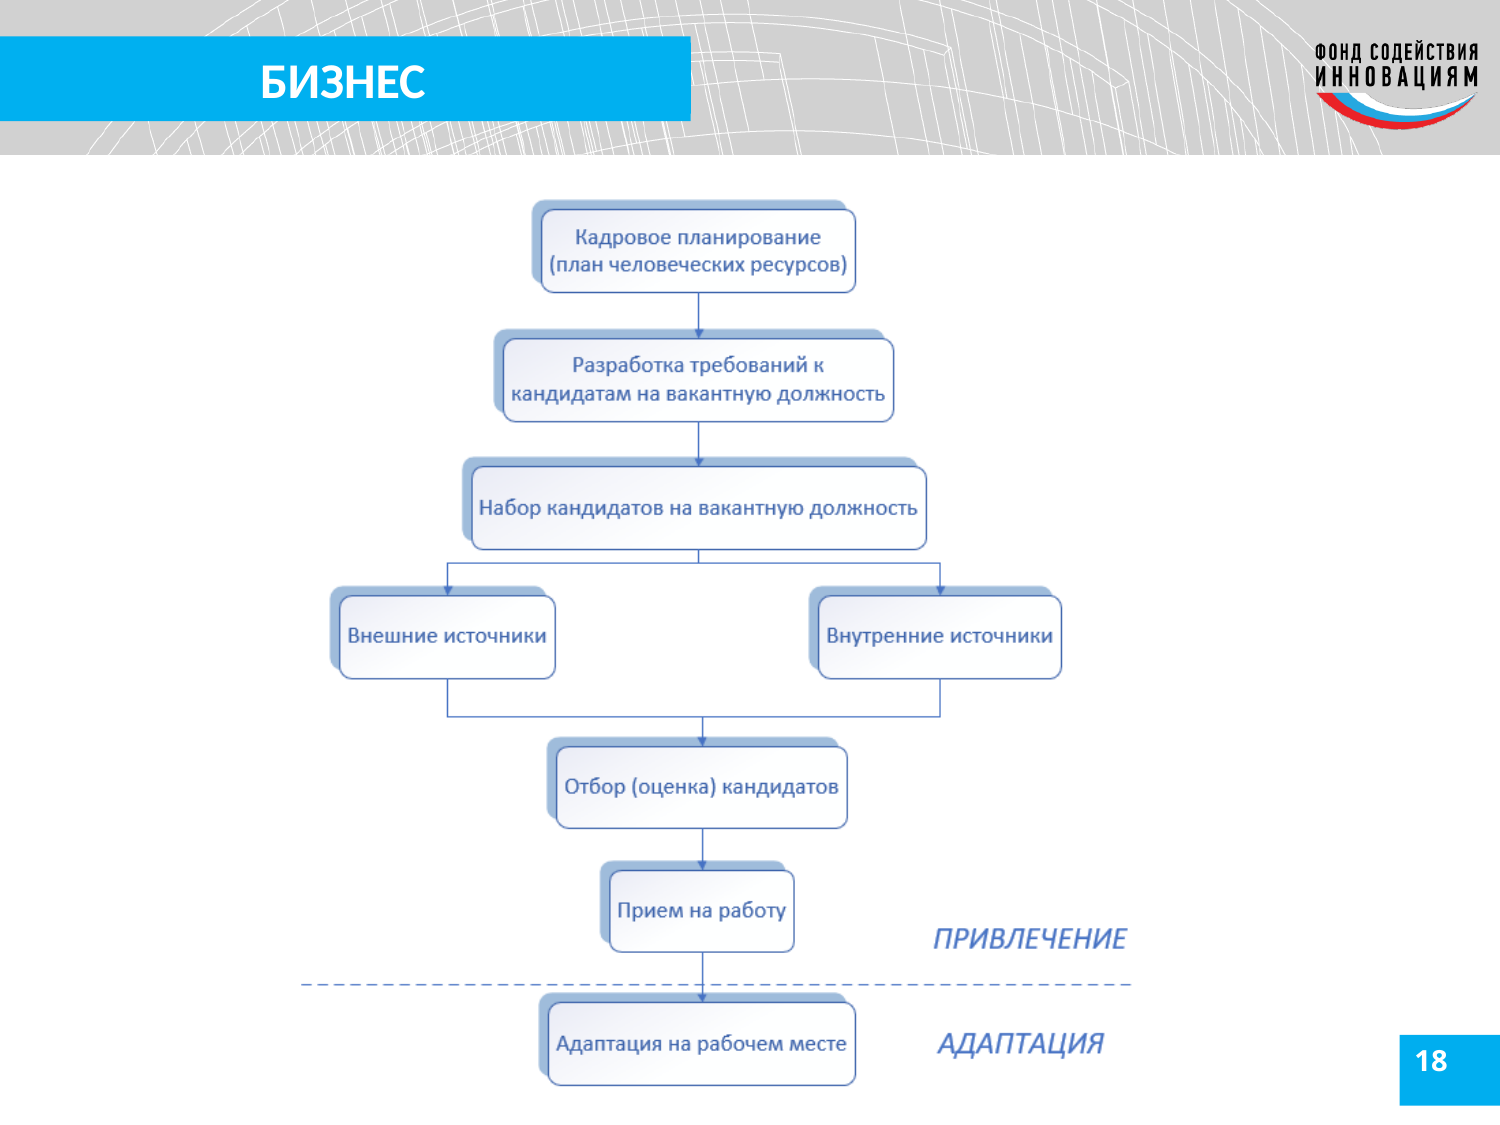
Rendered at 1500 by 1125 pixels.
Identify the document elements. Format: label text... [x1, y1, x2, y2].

picture [300, 190, 1136, 1109]
picture [0, 0, 1500, 155]
slide_number 18 [1399, 1035, 1495, 1106]
text_box БИЗНЕС [0, 34, 693, 123]
